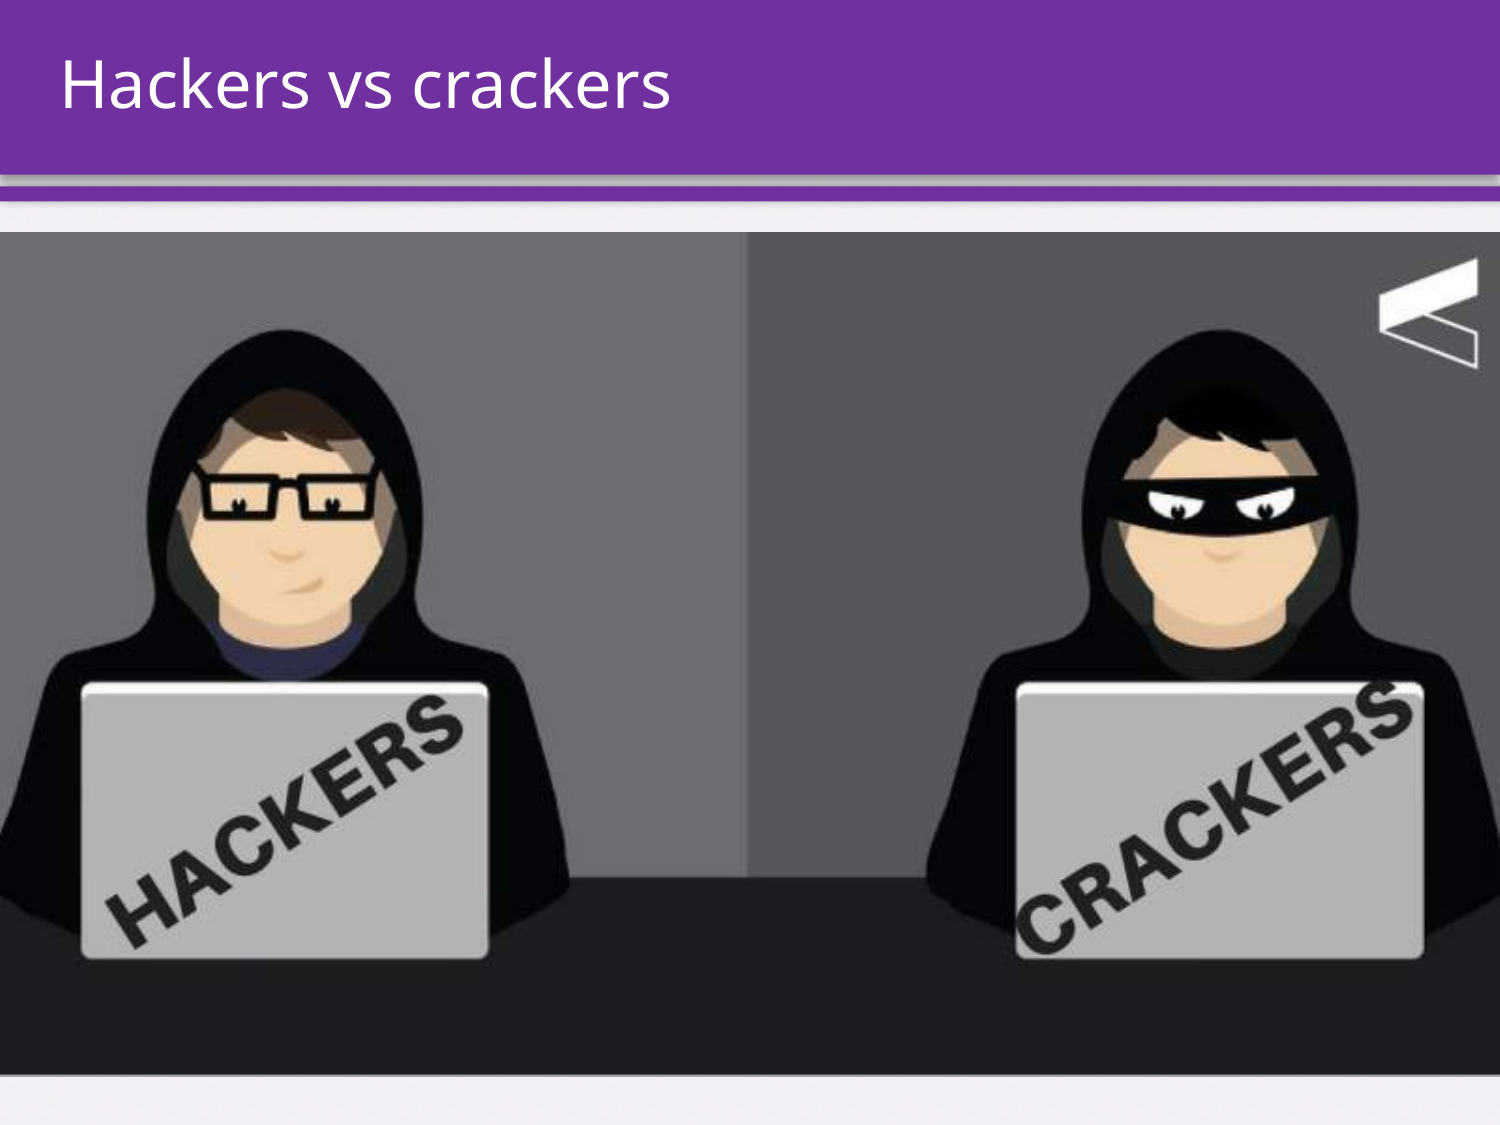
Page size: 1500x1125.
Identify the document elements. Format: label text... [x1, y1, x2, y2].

title Hackers vs crackers [44, 0, 1464, 175]
picture [0, 232, 1500, 1077]
